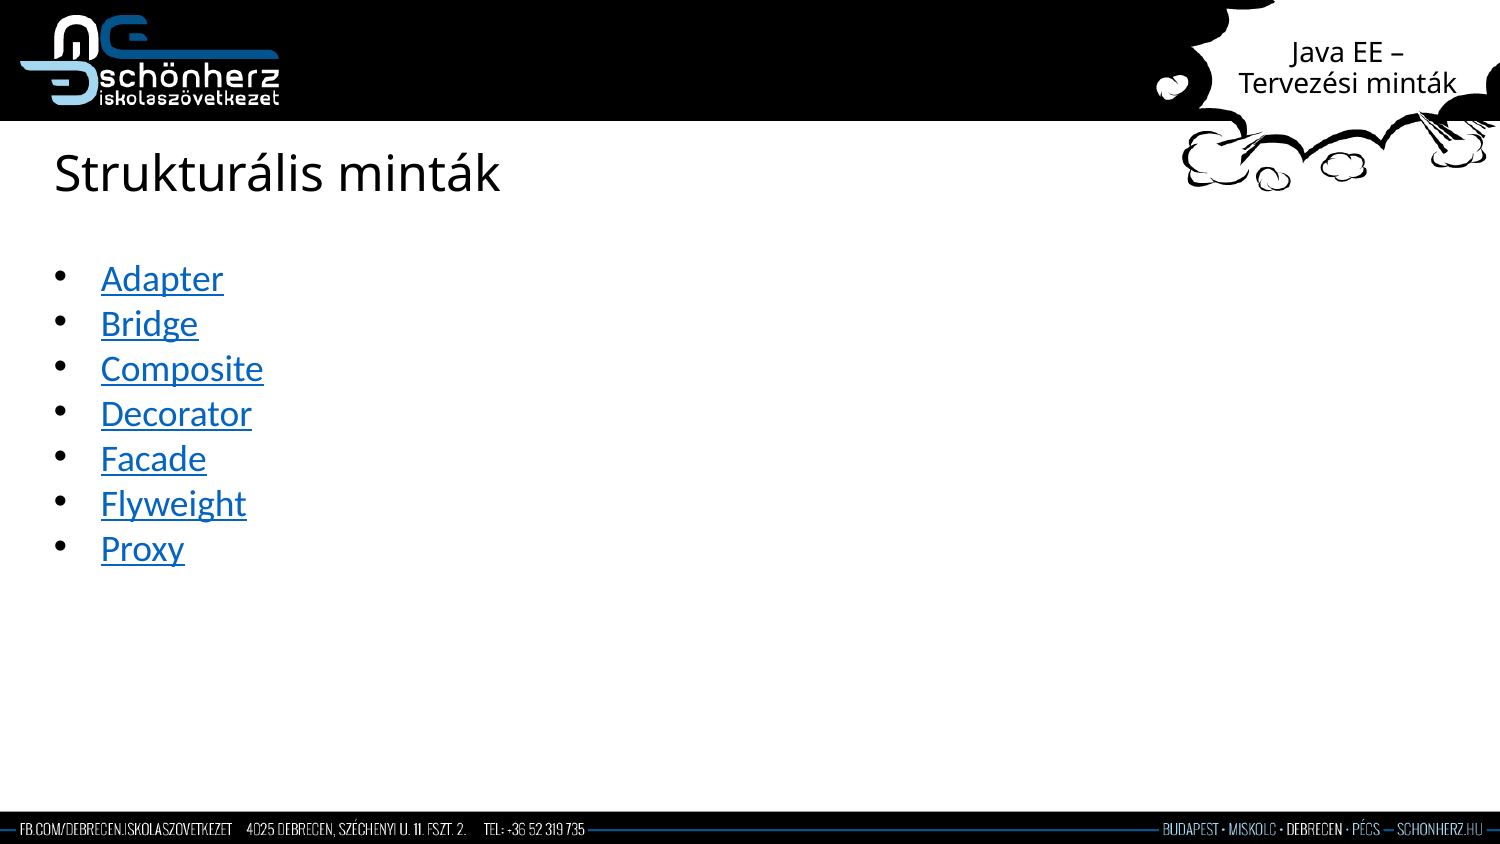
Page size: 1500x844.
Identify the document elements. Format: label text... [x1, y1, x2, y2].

subtitle Strukturális minták [39, 140, 1455, 213]
picture [0, 0, 1500, 844]
text_box Adapter Bridge Composite Decorator Facade Flyweight Proxy [39, 246, 1455, 666]
title Java EE – Tervezési minták [1221, 11, 1476, 107]
